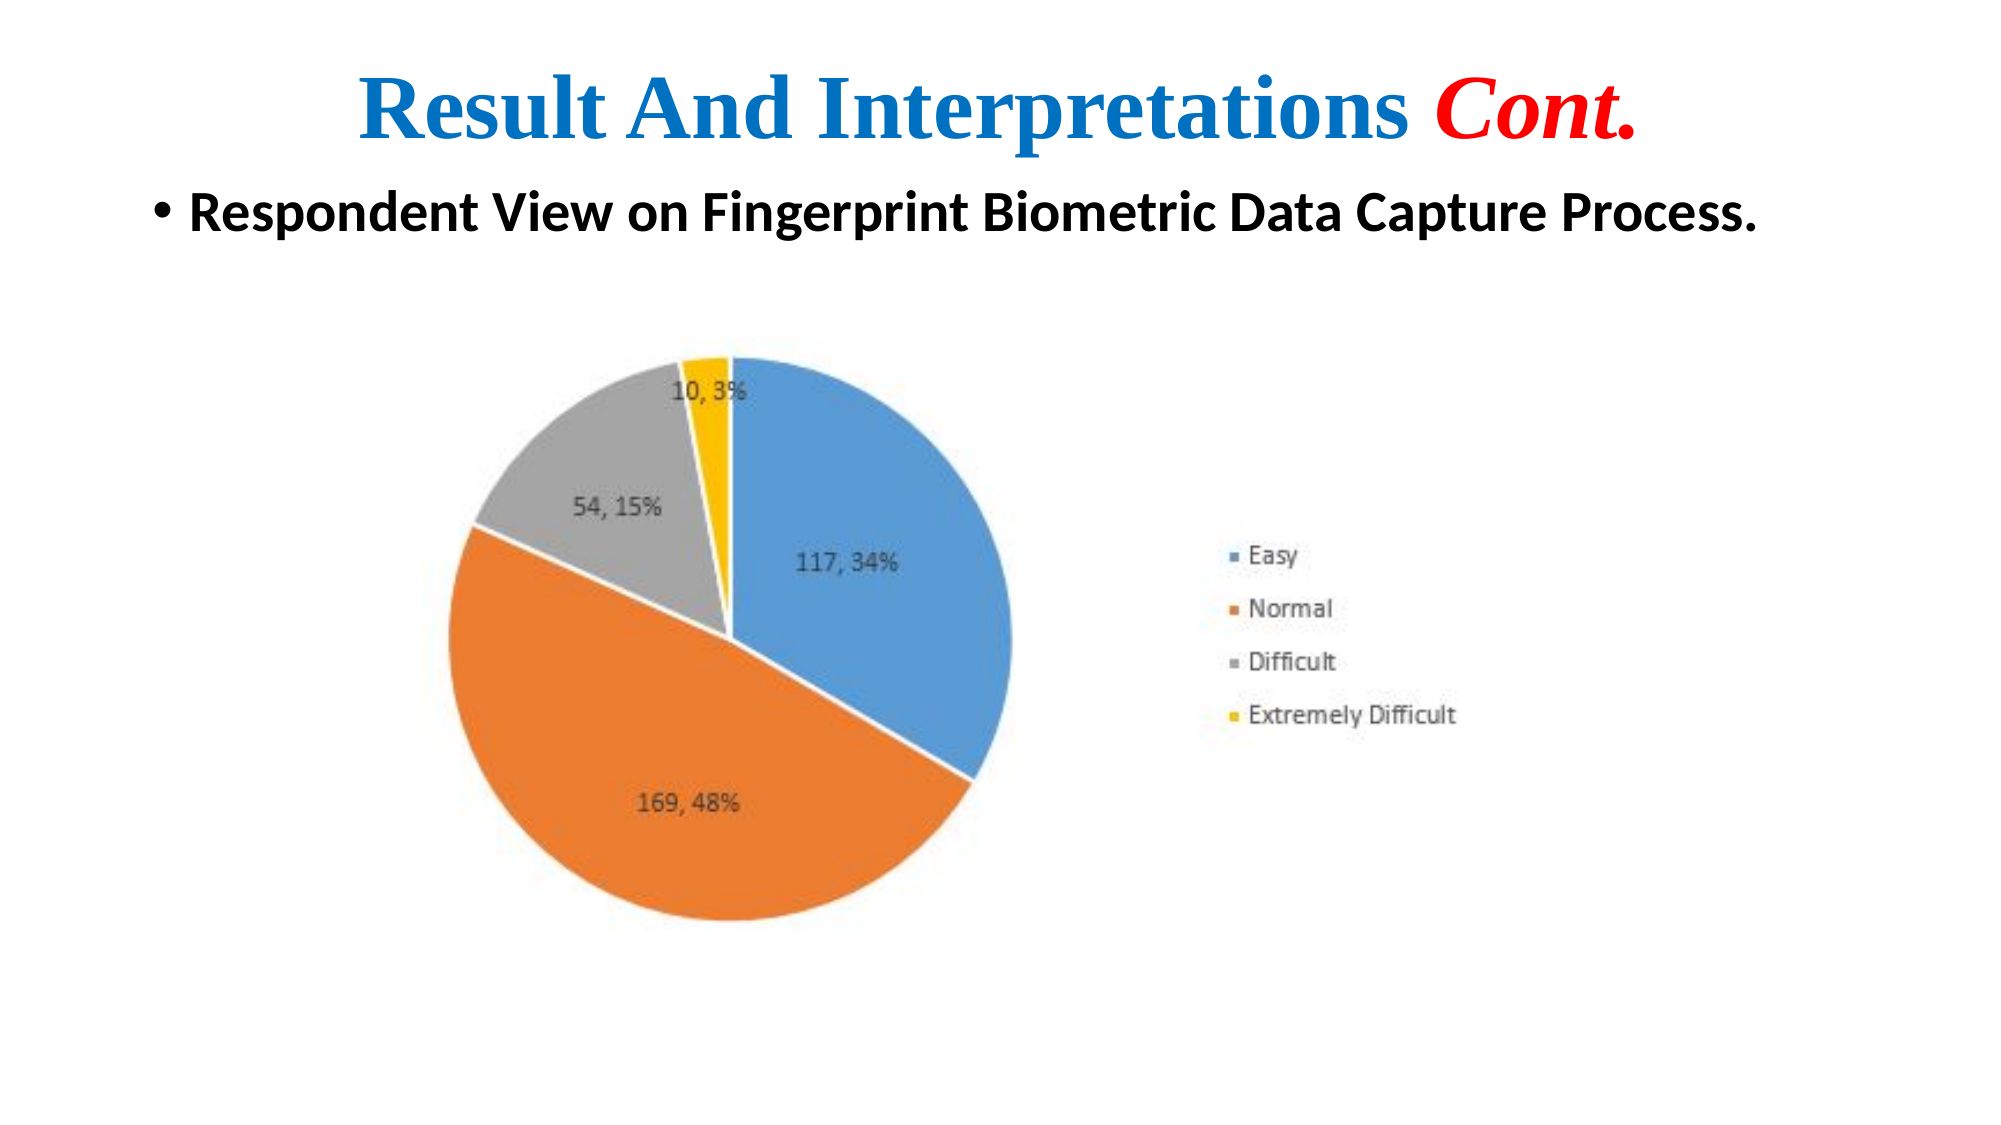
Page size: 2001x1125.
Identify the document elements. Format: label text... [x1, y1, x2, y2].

title Result And Interpretations Cont. [137, 0, 1863, 173]
list Respondent View on Fingerprint Biometric Data Capture Process. [137, 173, 1863, 958]
picture [276, 338, 1503, 958]
